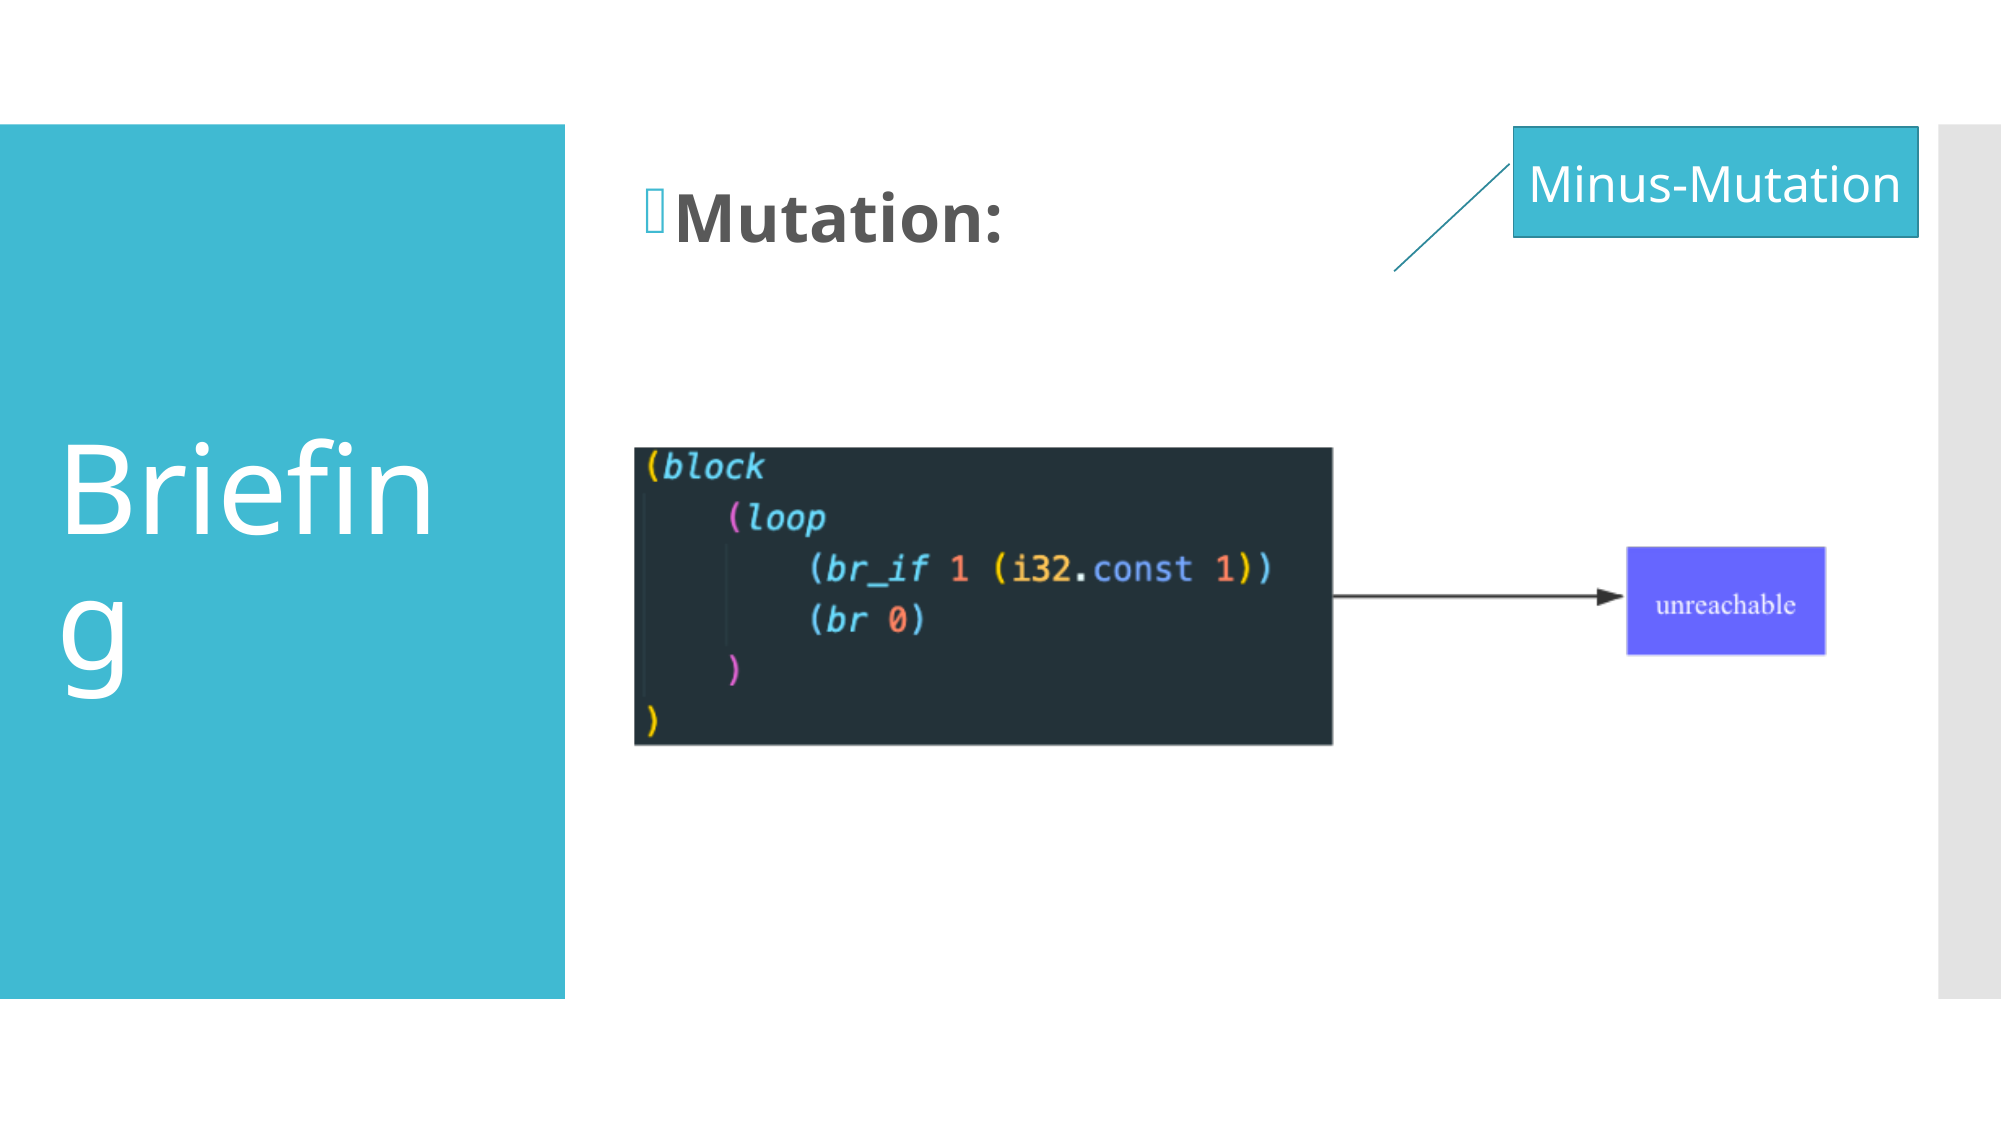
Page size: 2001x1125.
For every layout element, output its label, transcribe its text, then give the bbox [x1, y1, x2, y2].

text_box Minus-Mutation [1393, 163, 1511, 272]
picture [593, 407, 1864, 787]
title Briefing [41, 184, 525, 940]
text_box Minus-Mutation [1513, 126, 1919, 238]
list Mutation: [629, 46, 1829, 407]
